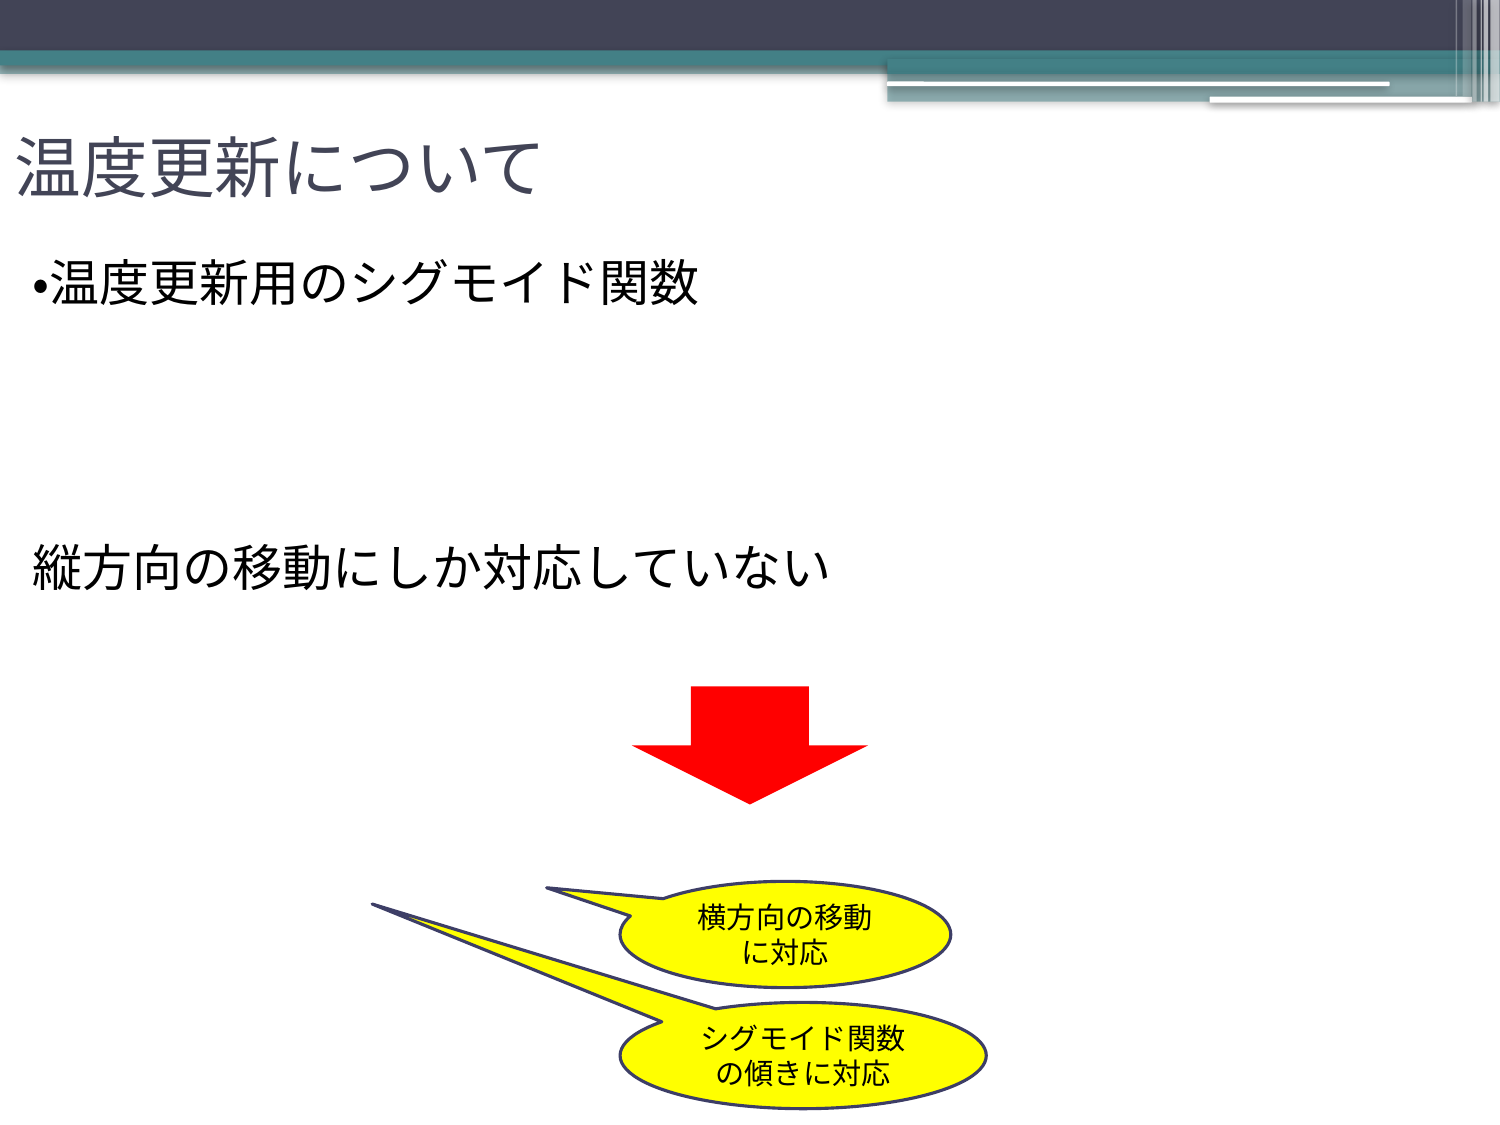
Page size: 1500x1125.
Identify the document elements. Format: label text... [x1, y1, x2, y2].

title 温度更新について [0, 78, 1500, 254]
text_box [630, 684, 870, 806]
text_box 横方向の移動に対応 [545, 879, 953, 990]
text_box シグモイド関数の傾きに対応 [370, 902, 988, 1111]
